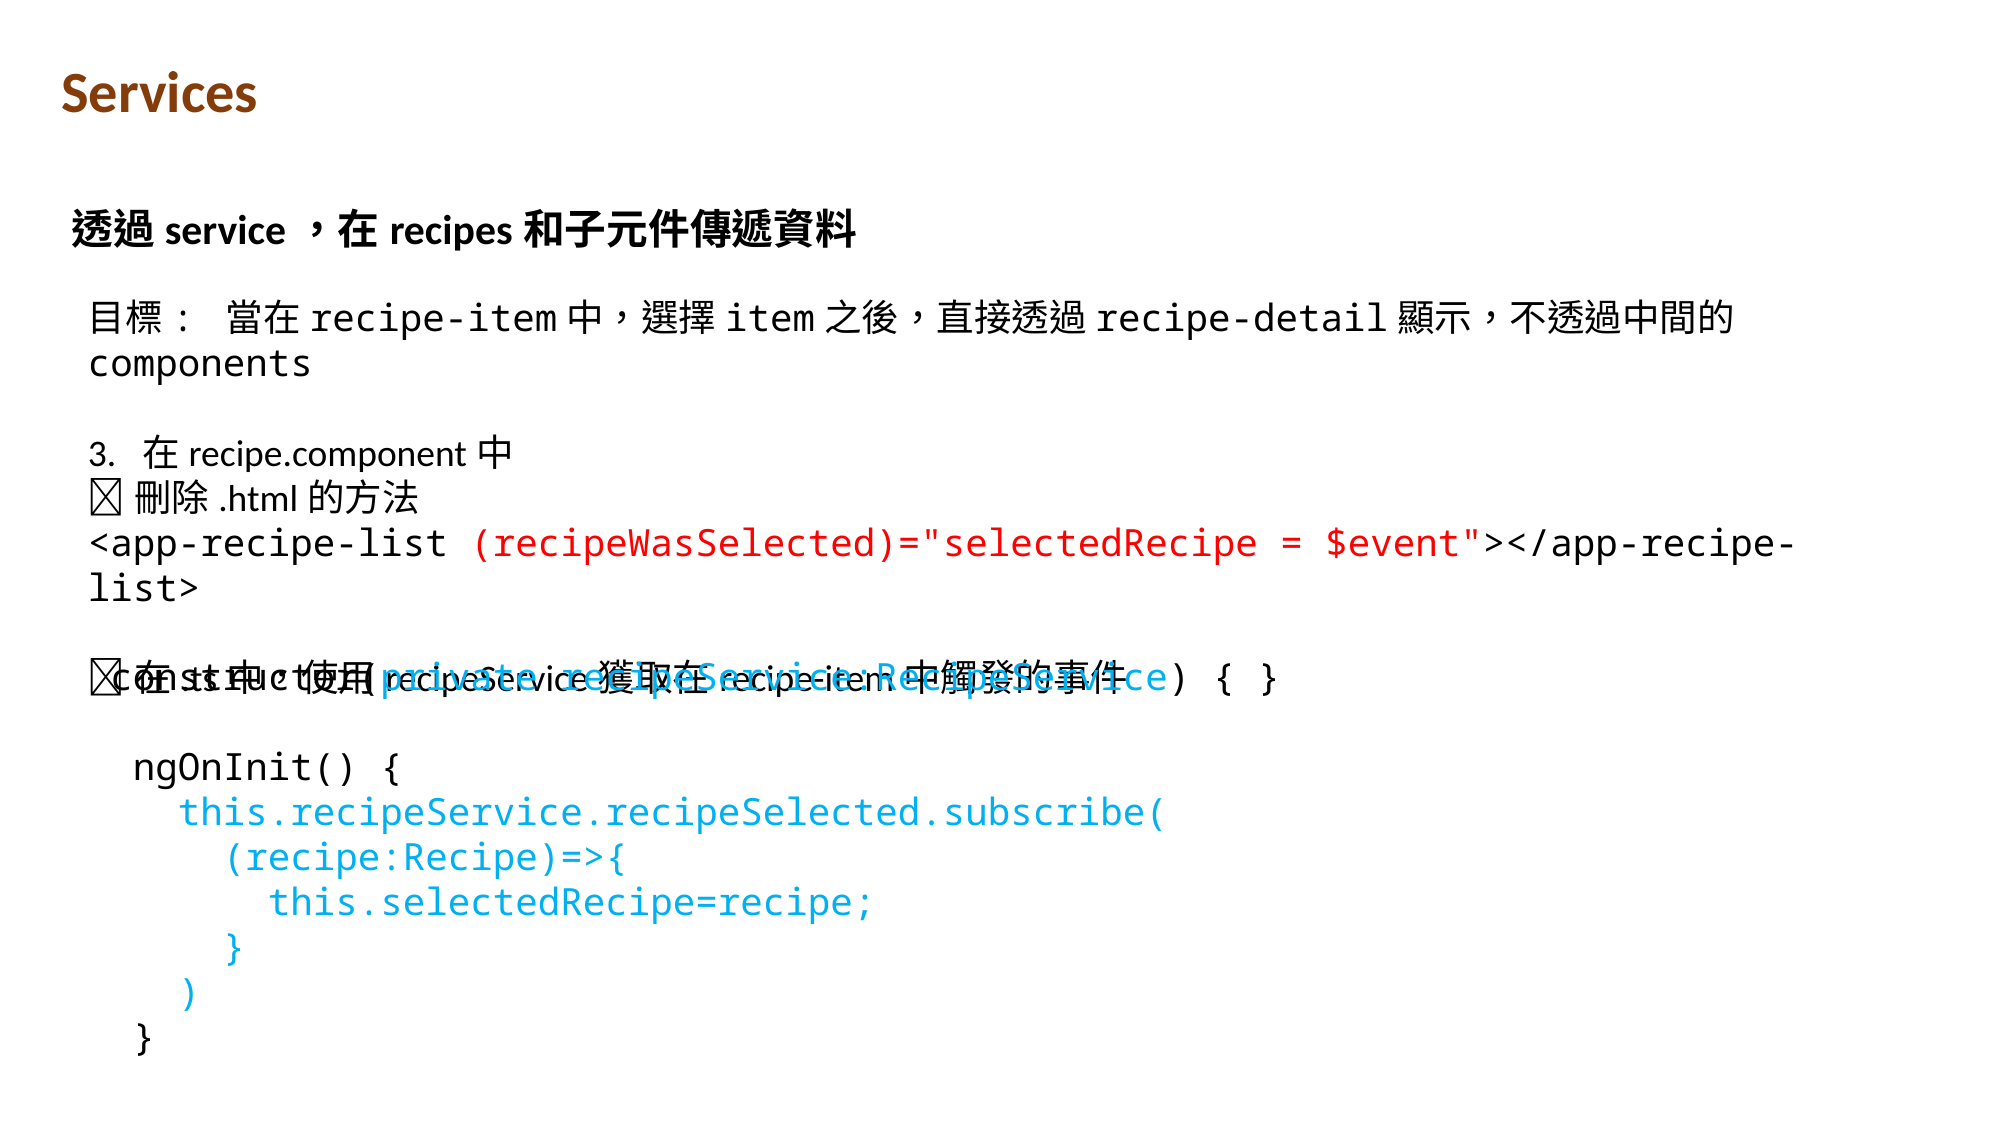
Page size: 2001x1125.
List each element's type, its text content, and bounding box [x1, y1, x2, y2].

text_box constructor(private recipeService:RecipeService) { } ngOnInit() { this.recipeService.recipeSelected.subscribe( (recipe:Recipe)=>{ this.selectedRecipe=recipe; } ) } [73, 645, 1554, 1066]
text_box 透過service，在recipes和子元件傳遞資料 [56, 195, 872, 260]
text_box Services [46, 46, 1818, 132]
text_box 目標: 當在recipe-item中，選擇item之後，直接透過recipe-detail顯示，不透過中間的components 3. 在recipe.component中 刪除.html的方法 <app-recipe-list (recipeWasSelected)="selectedRecipe = $event"></app-recipe-list> 在.ts中，使用recipeService獲取在recipe-item中觸發的事件 [73, 286, 1882, 707]
